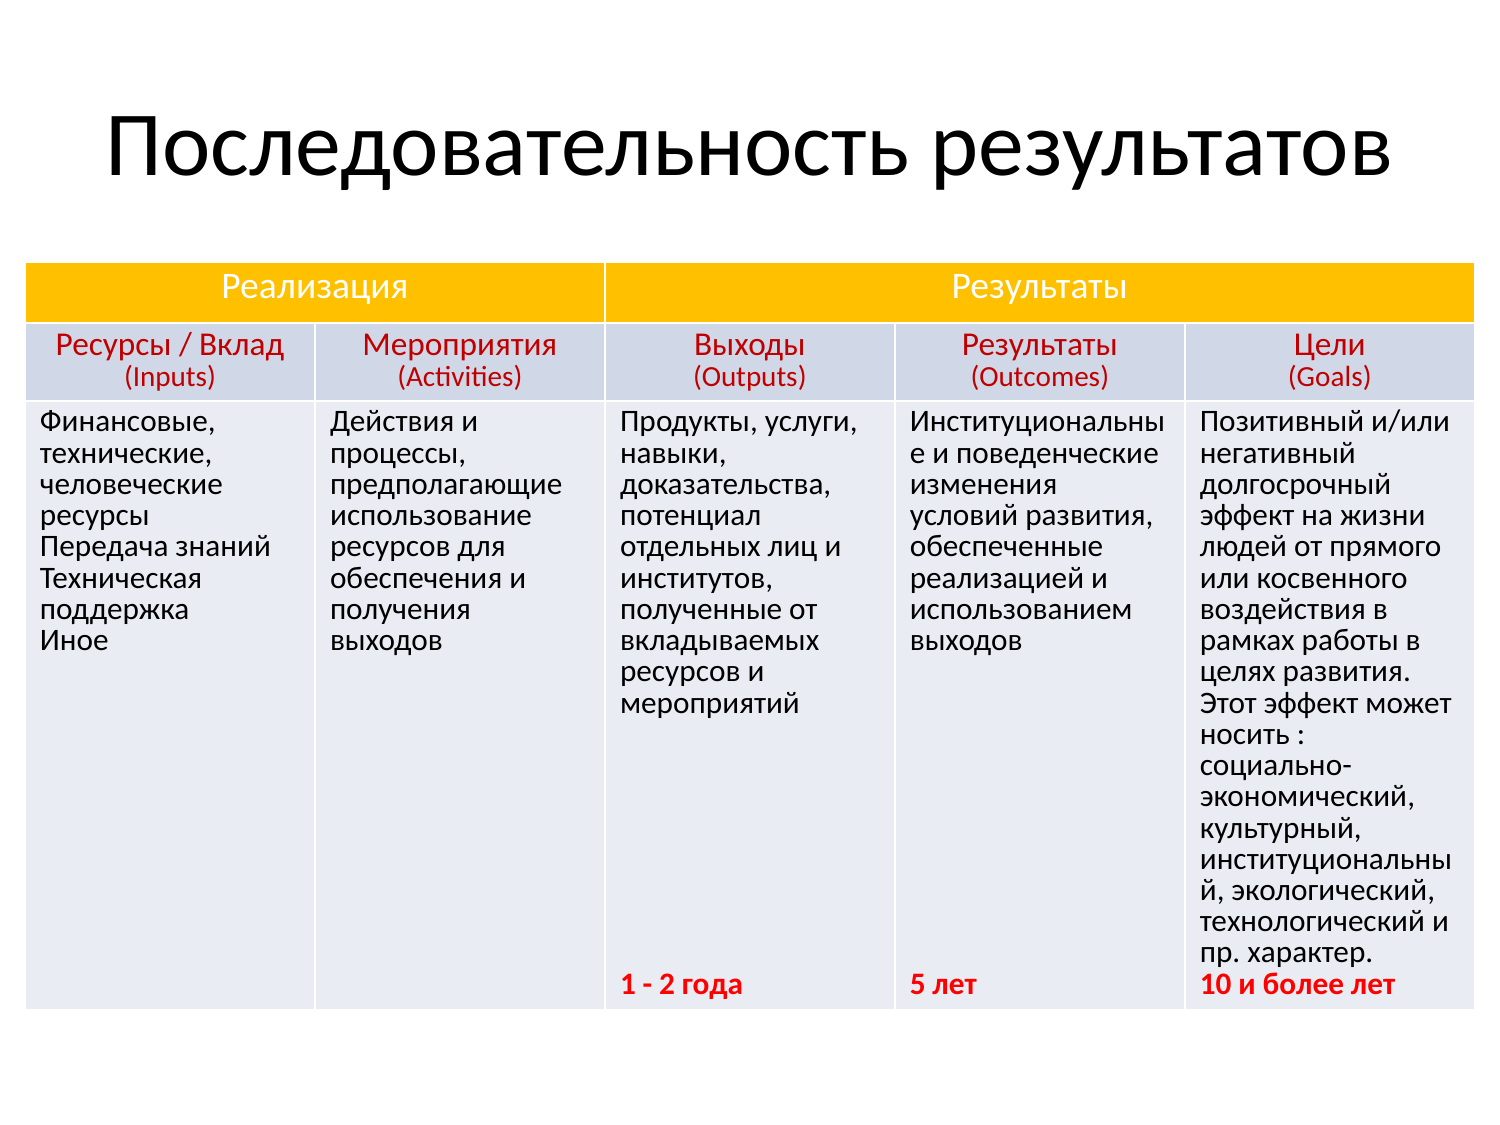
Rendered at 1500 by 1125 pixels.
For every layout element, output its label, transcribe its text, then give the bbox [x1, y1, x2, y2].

table_cell Мероприятия (Activities) [316, 324, 604, 400]
table_cell Институциональные и поведенческие изменения условий развития, обеспеченные реализацией и использованием выходов 5 лет [896, 402, 1184, 1009]
table_header Результаты [606, 263, 1474, 322]
table_cell Продукты, услуги, навыки, доказательства, потенциал отдельных лиц и институтов, полученные от вкладываемых ресурсов и мероприятий 1 - 2 года [606, 402, 894, 1009]
title Последовательность результатов [74, 44, 1426, 233]
table_cell Цели (Goals) [1186, 324, 1474, 400]
table_cell Действия и процессы, предполагающие использование ресурсов для обеспечения и получения выходов [316, 402, 604, 1009]
table_cell Реcурсы / Вклад (Inputs) [26, 324, 314, 400]
table_cell Позитивный и/или негативный долгосрочный эффект на жизни людей от прямого или косвенного воздействия в рамках работы в целях развития. Этот эффект может носить : социально-экономический, культурный, институциональный, экологический, технологический и пр. характер. 10 и более лет [1186, 402, 1474, 1009]
table_cell Финансовые, технические, человеческие ресурсы Передача знаний Техническая поддержка Иное [26, 402, 314, 1009]
table_cell Результаты (Outcomes) [896, 324, 1184, 400]
table_header Реализация [26, 263, 604, 322]
table_cell Выходы (Outputs) [606, 324, 894, 400]
